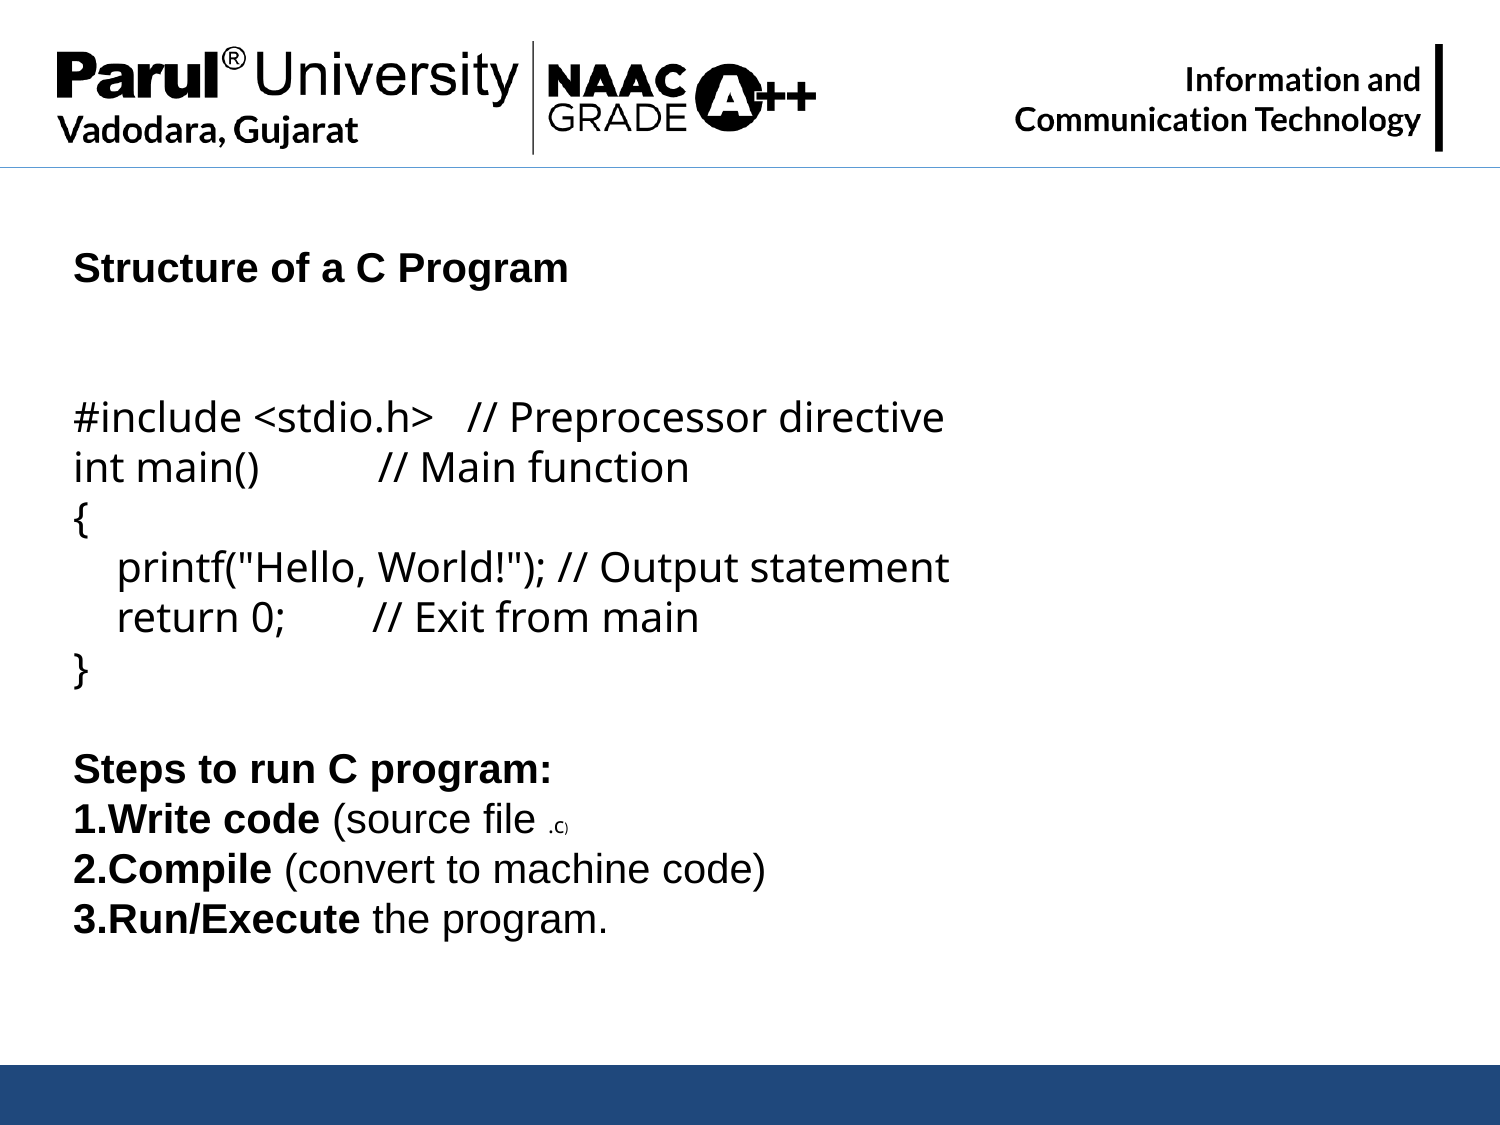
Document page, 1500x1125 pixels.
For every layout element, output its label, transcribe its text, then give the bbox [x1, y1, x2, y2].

picture [57, 41, 1443, 155]
text_box Structure of a C Program #include <stdio.h> // Preprocessor directive int main() // Main function { printf("Hello, World!"); // Output statement return 0; // Exit from main } Steps to run C program: Write code (source file .c) Compile (convert to machine code) Run/Execute the program. [58, 233, 1416, 1049]
text_box [58, 168, 1431, 1032]
